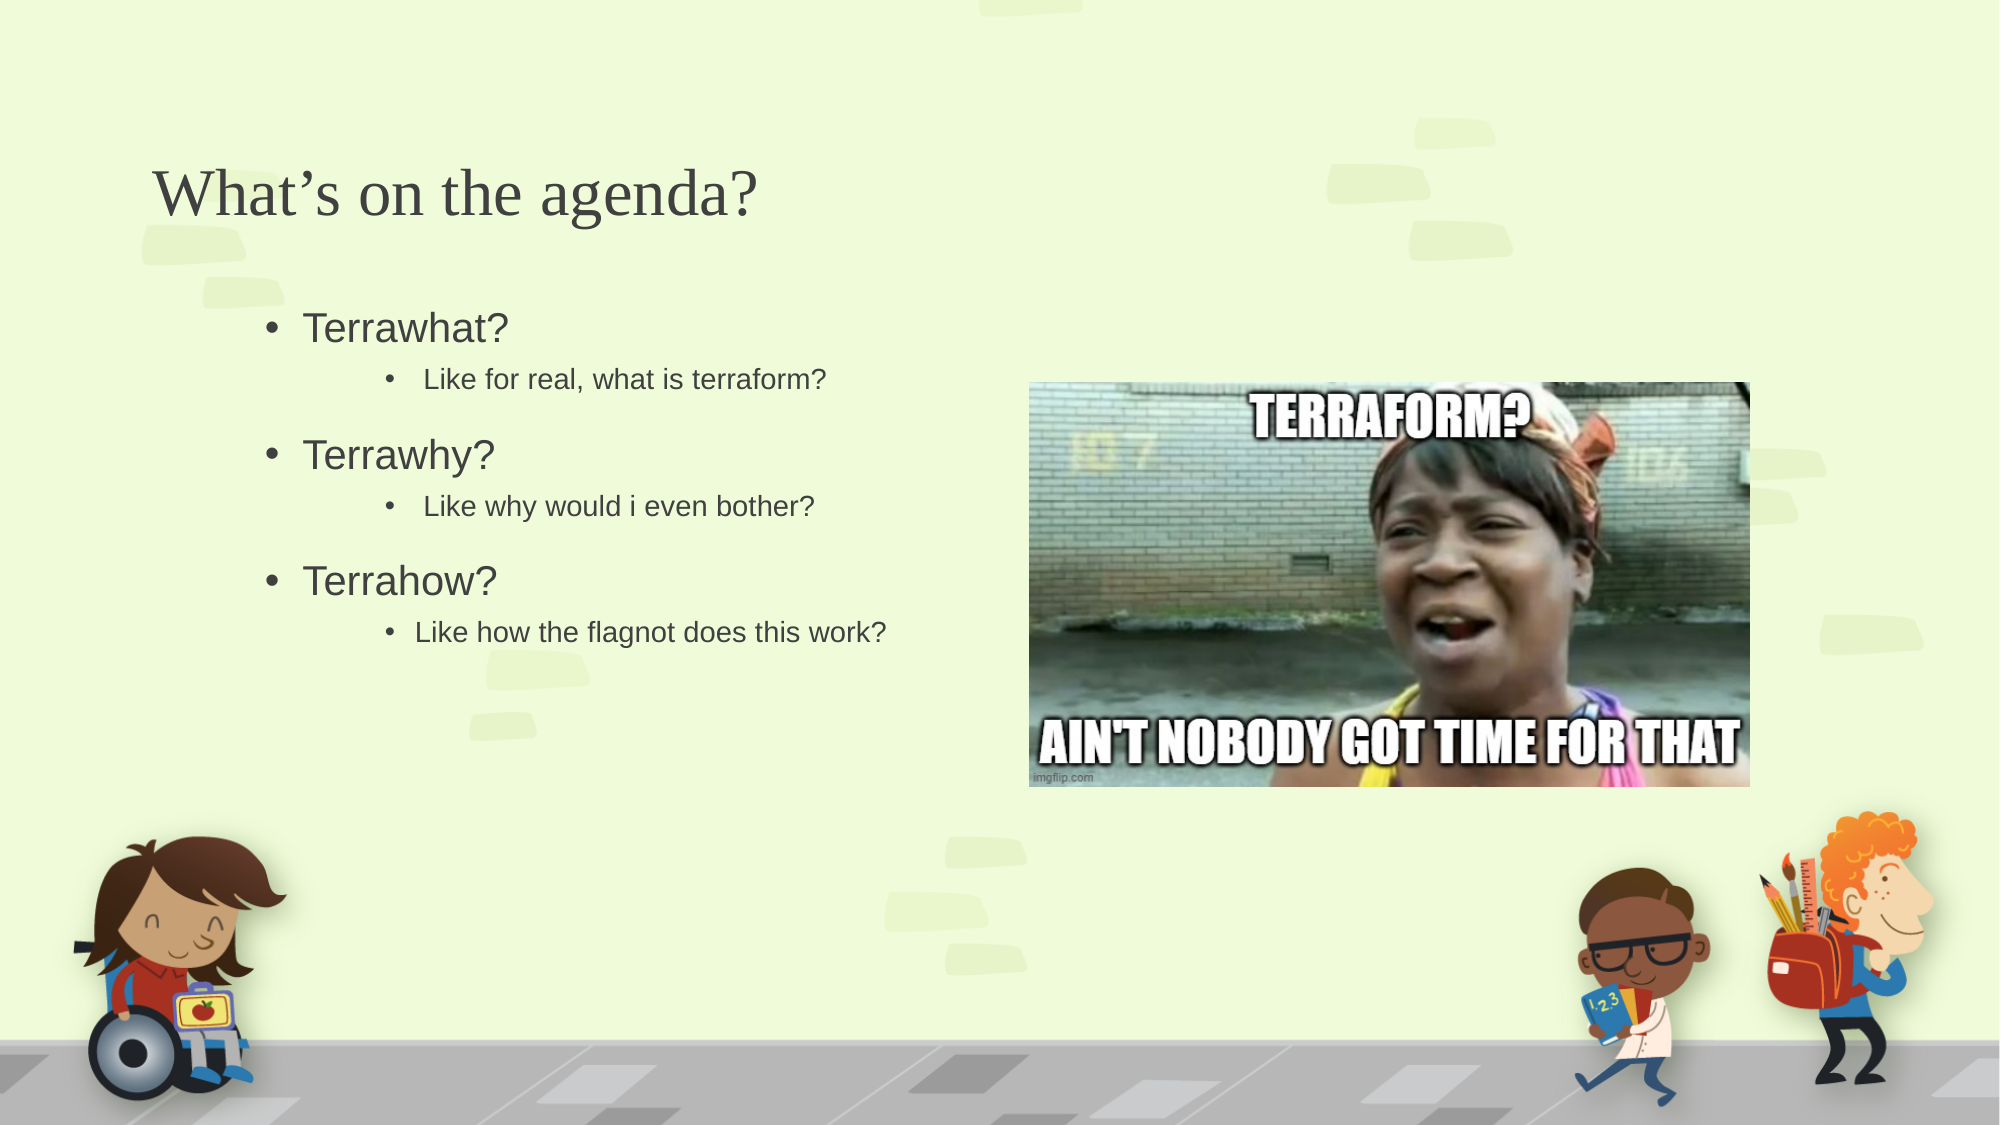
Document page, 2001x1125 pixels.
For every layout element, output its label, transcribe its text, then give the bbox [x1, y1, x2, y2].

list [1029, 382, 1750, 787]
picture [0, 0, 2000, 1125]
list Terrawhat? Like for real, what is terraform? Terrawhy? Like why would i even bother? Terrahow? Like how the flagnot does this work? [249, 299, 970, 870]
title What’s on the agenda? [137, 59, 1750, 238]
